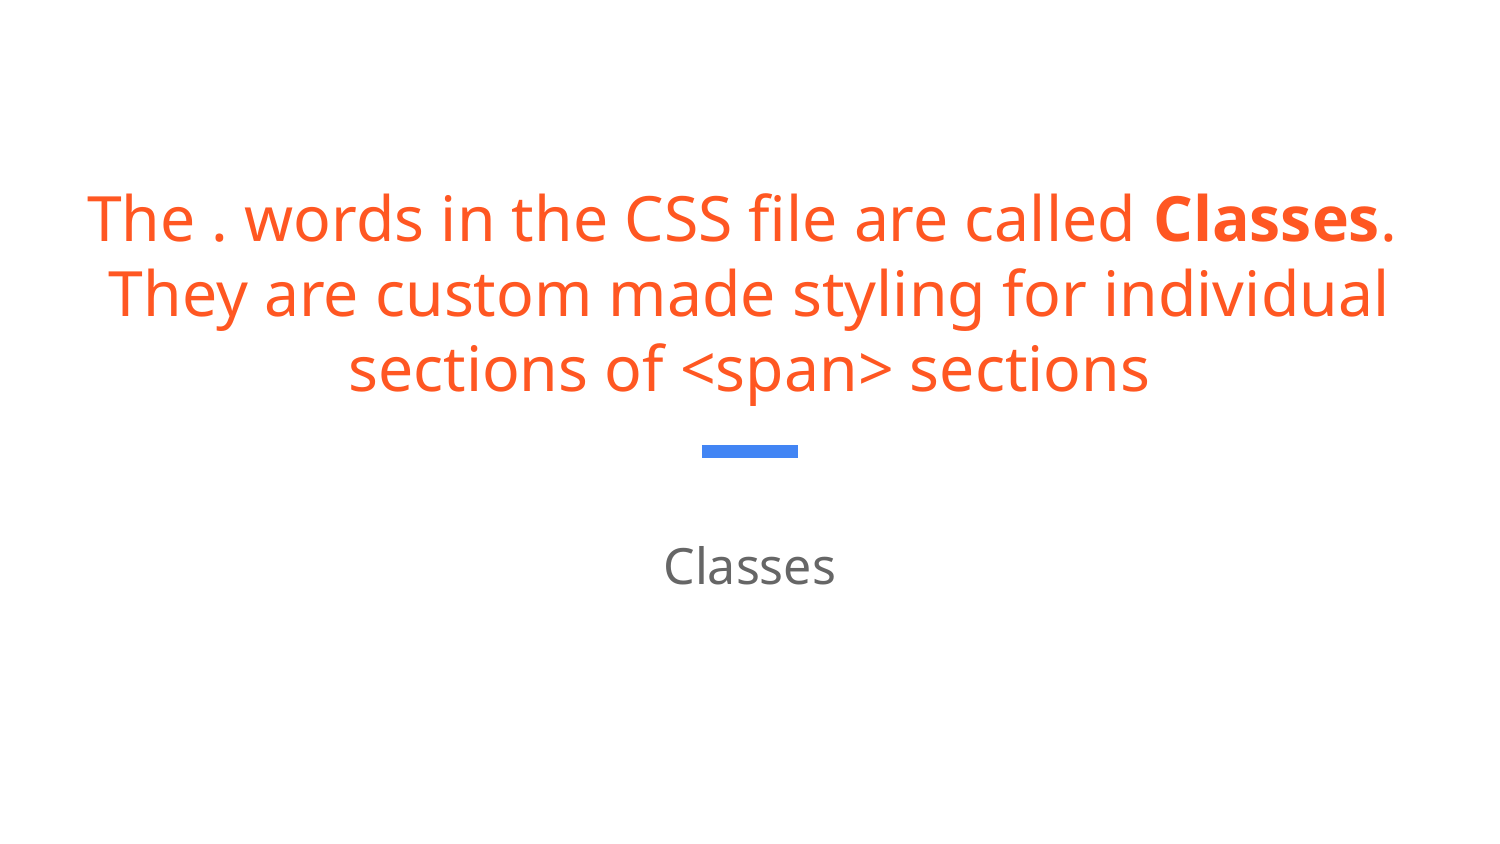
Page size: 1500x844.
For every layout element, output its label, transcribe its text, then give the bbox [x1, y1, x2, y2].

subtitle Classes [51, 519, 1449, 640]
title The . words in the CSS file are called Classes. They are custom made styling for individual sections of <span> sections [51, 97, 1449, 419]
